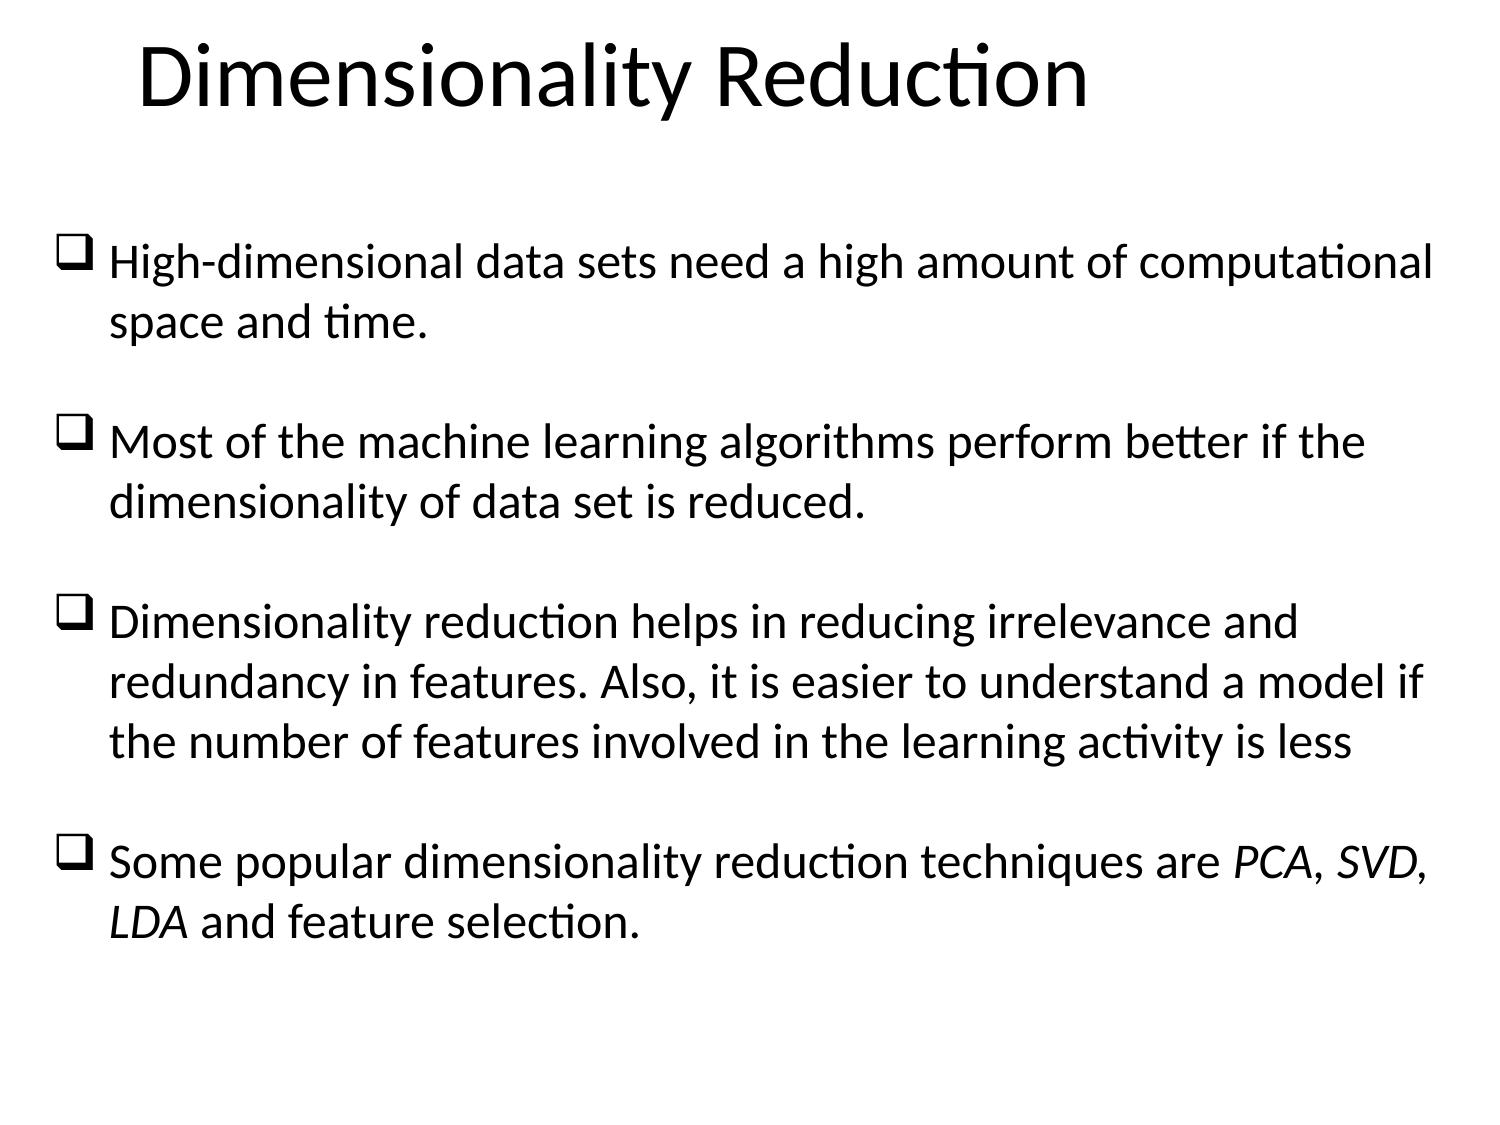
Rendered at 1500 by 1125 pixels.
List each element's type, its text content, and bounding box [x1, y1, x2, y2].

list High-dimensional data sets need a high amount of computational space and time. Most of the machine learning algorithms perform better if the dimensionality of data set is reduced. Dimensionality reduction helps in reducing irrelevance and redundancy in features. Also, it is easier to understand a model if the number of features involved in the learning activity is less Some popular dimensionality reduction techniques are PCA, SVD, LDA and feature selection. [52, 228, 1448, 1016]
title Dimensionality Reduction [137, 14, 1178, 228]
